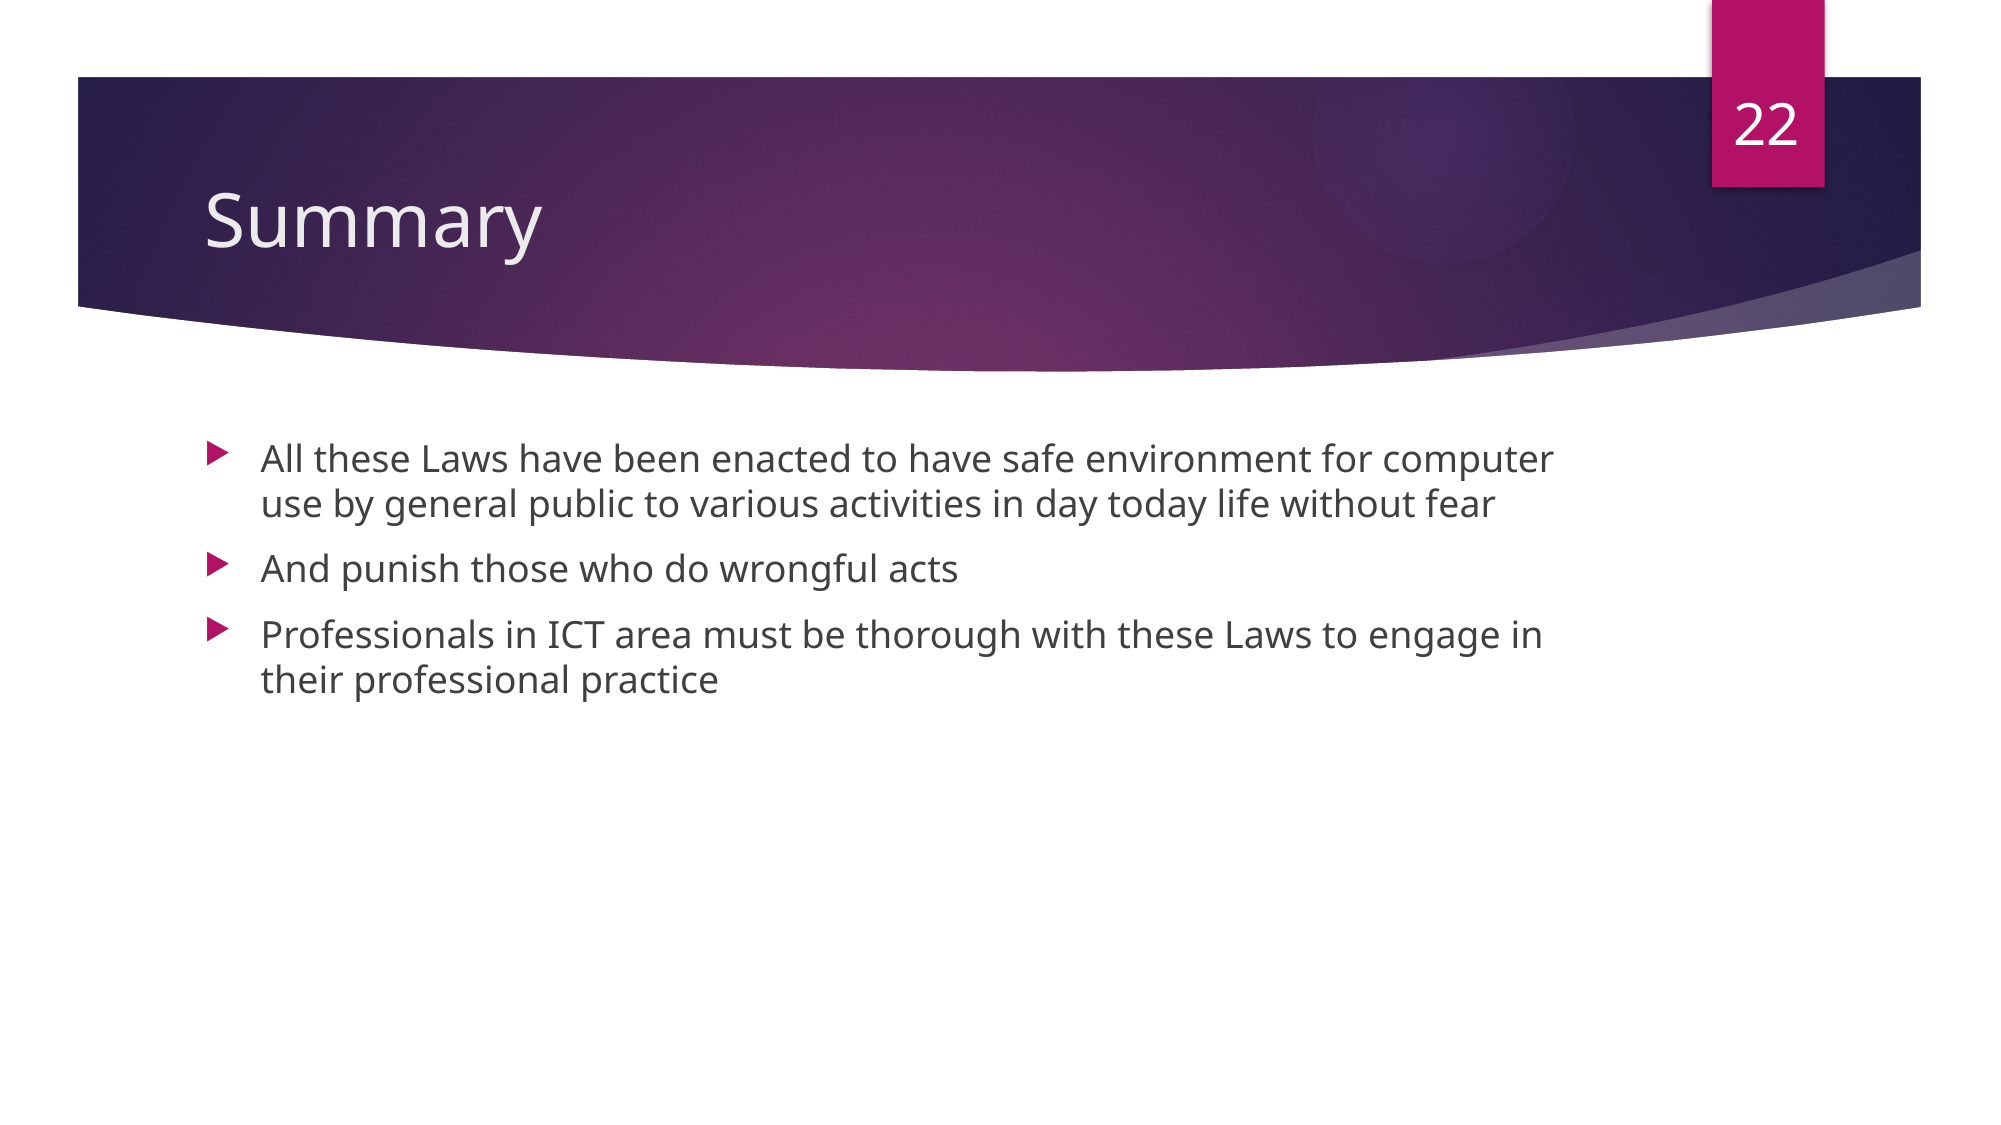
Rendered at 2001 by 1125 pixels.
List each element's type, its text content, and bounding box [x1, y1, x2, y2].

list All these Laws have been enacted to have safe environment for computer use by general public to various activities in day today life without fear And punish those who do wrongful acts Professionals in ICT area must be thorough with these Laws to engage in their professional practice [189, 427, 1638, 988]
slide_number 22 [1698, 48, 1836, 175]
title Summary [189, 159, 1627, 276]
